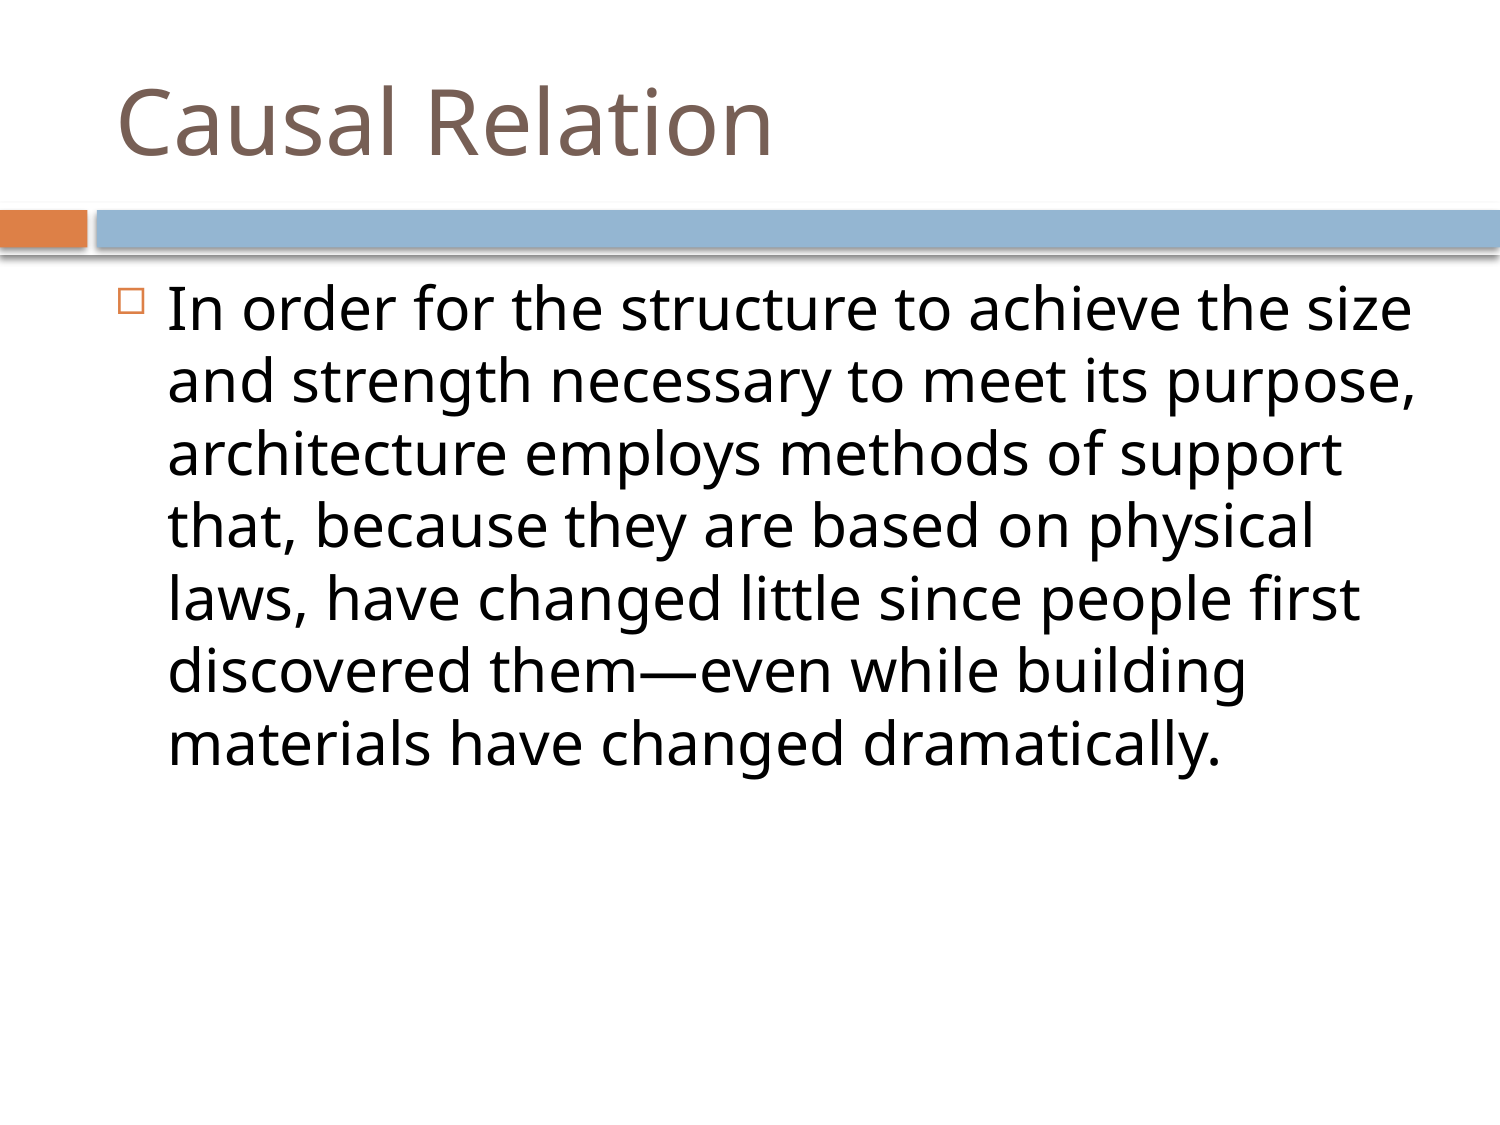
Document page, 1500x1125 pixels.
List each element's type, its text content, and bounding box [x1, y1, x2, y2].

title Causal Relation [100, 37, 1438, 200]
list In order for the structure to achieve the size and strength necessary to meet its purpose, architecture employs methods of support that, because they are based on physical laws, have changed little since people first discovered them—even while building materials have changed dramatically. [100, 262, 1438, 1000]
